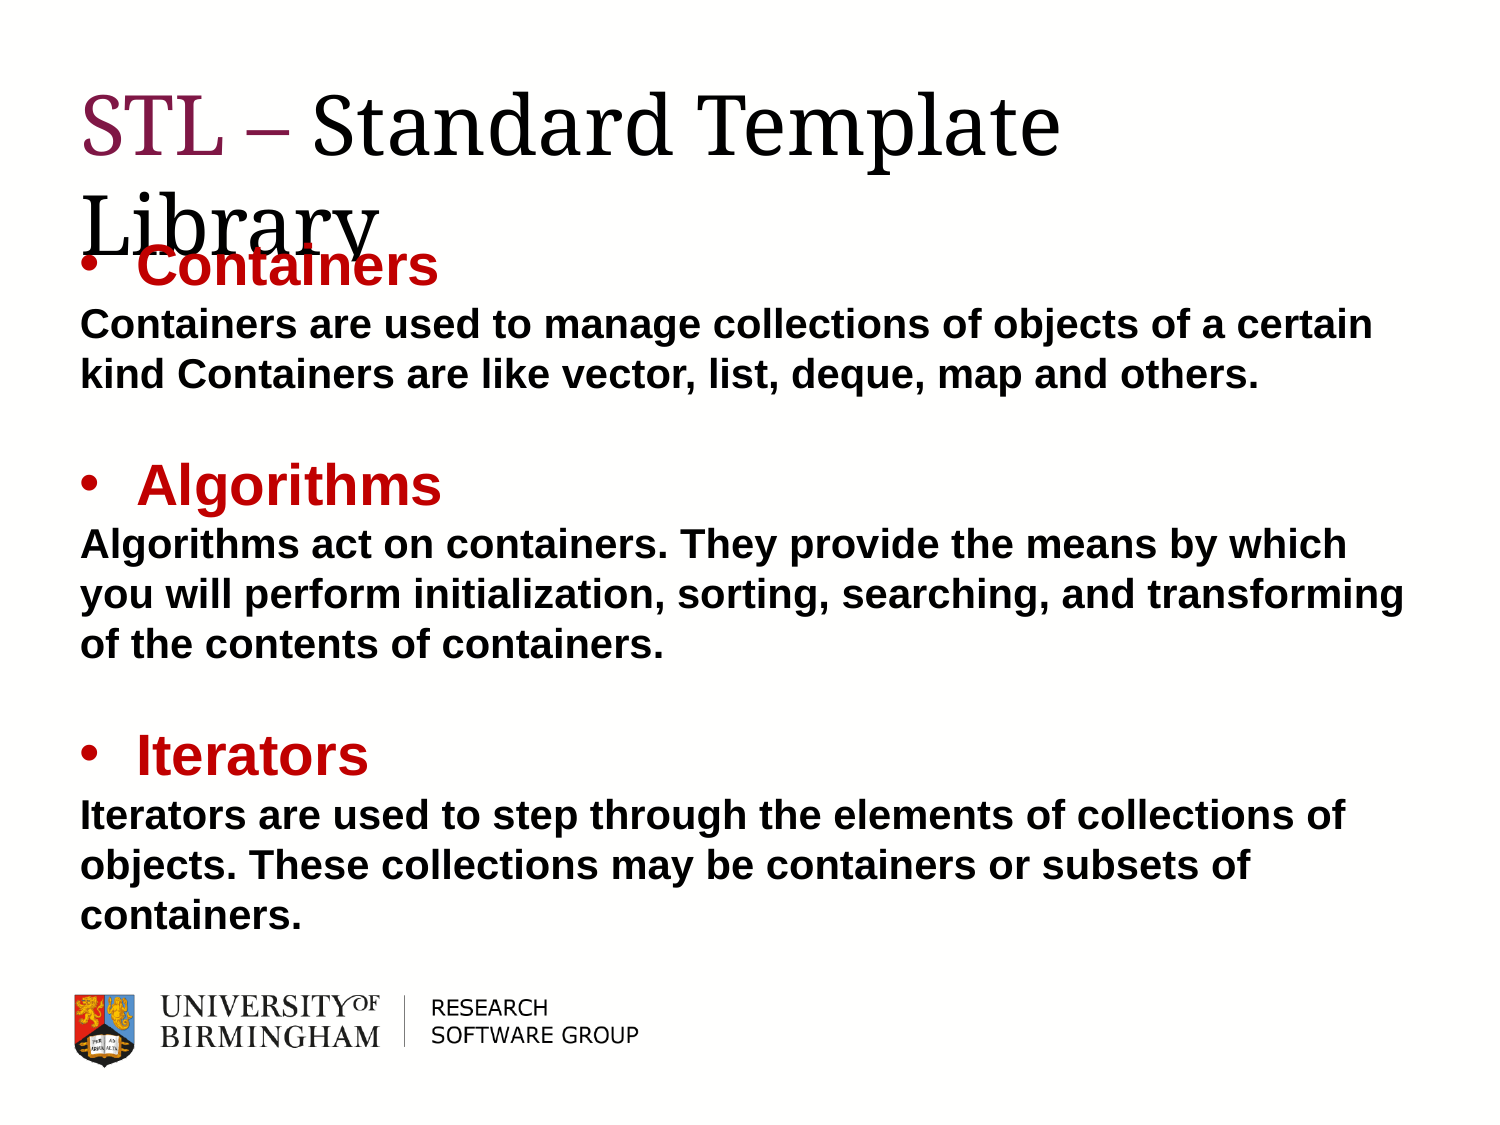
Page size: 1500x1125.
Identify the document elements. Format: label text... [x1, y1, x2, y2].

text_box Containers Containers are used to manage collections of objects of a certain kind Containers are like vector, list, deque, map and others. Algorithms Algorithms act on containers. They provide the means by which you will perform initialization, sorting, searching, and transforming of the contents of containers. Iterators Iterators are used to step through the elements of collections of objects. These collections may be containers or subsets of containers. [65, 219, 1447, 945]
title STL – Standard Template Library [65, 78, 1341, 219]
picture [66, 984, 645, 1074]
